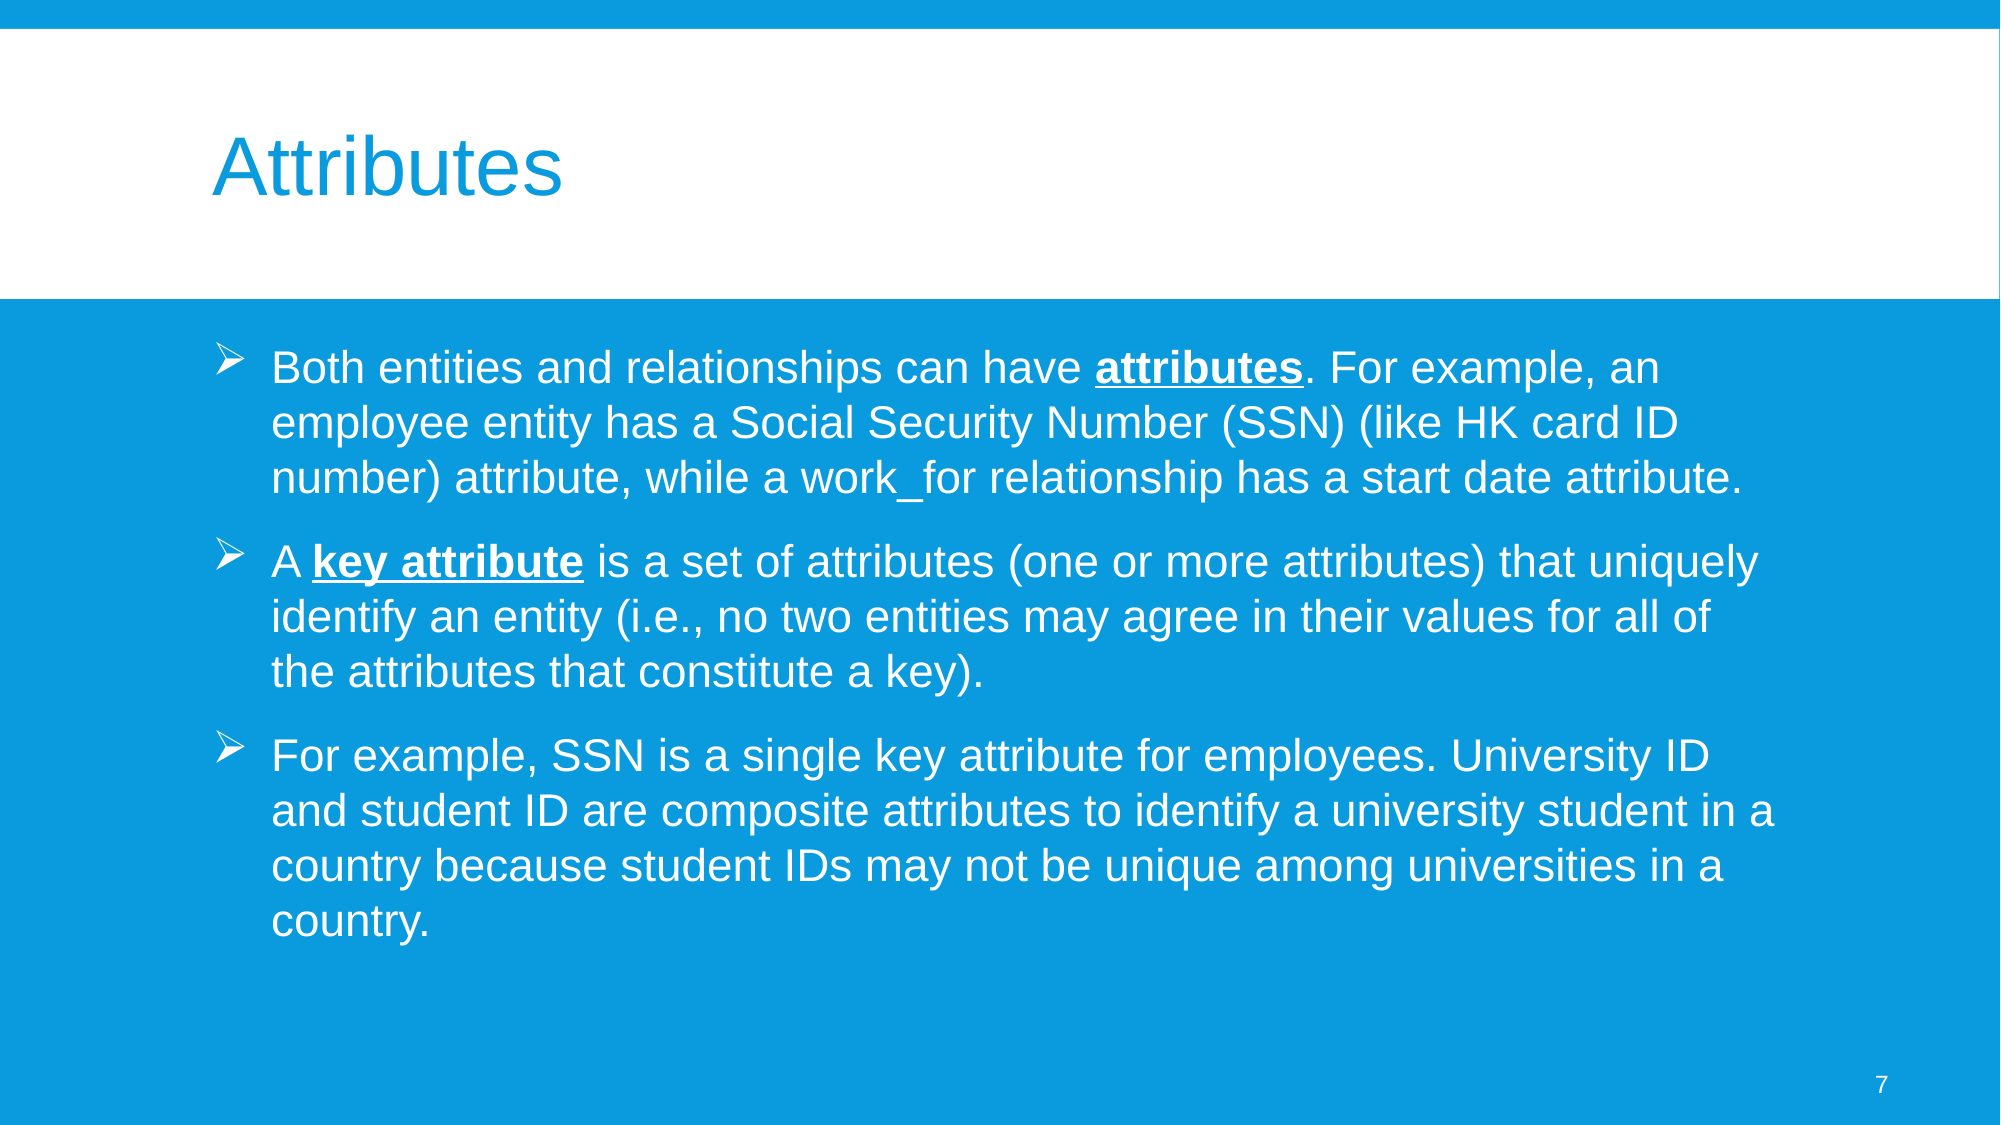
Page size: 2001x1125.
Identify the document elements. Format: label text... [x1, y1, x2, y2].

list Both entities and relationships can have attributes. For example, an employee entity has a Social Security Number (SSN) (like HK card ID number) attribute, while a work_for relationship has a start date attribute. A key attribute is a set of attributes (one or more attributes) that uniquely identify an entity (i.e., no two entities may agree in their values for all of the attributes that constitute a key). For example, SSN is a single key attribute for employees. University ID and student ID are composite attributes to identify a university student in a country because student IDs may not be unique among universities in a country. [197, 329, 1803, 1020]
title Attributes [197, 46, 1803, 295]
slide_number 7 [1748, 1053, 1904, 1114]
